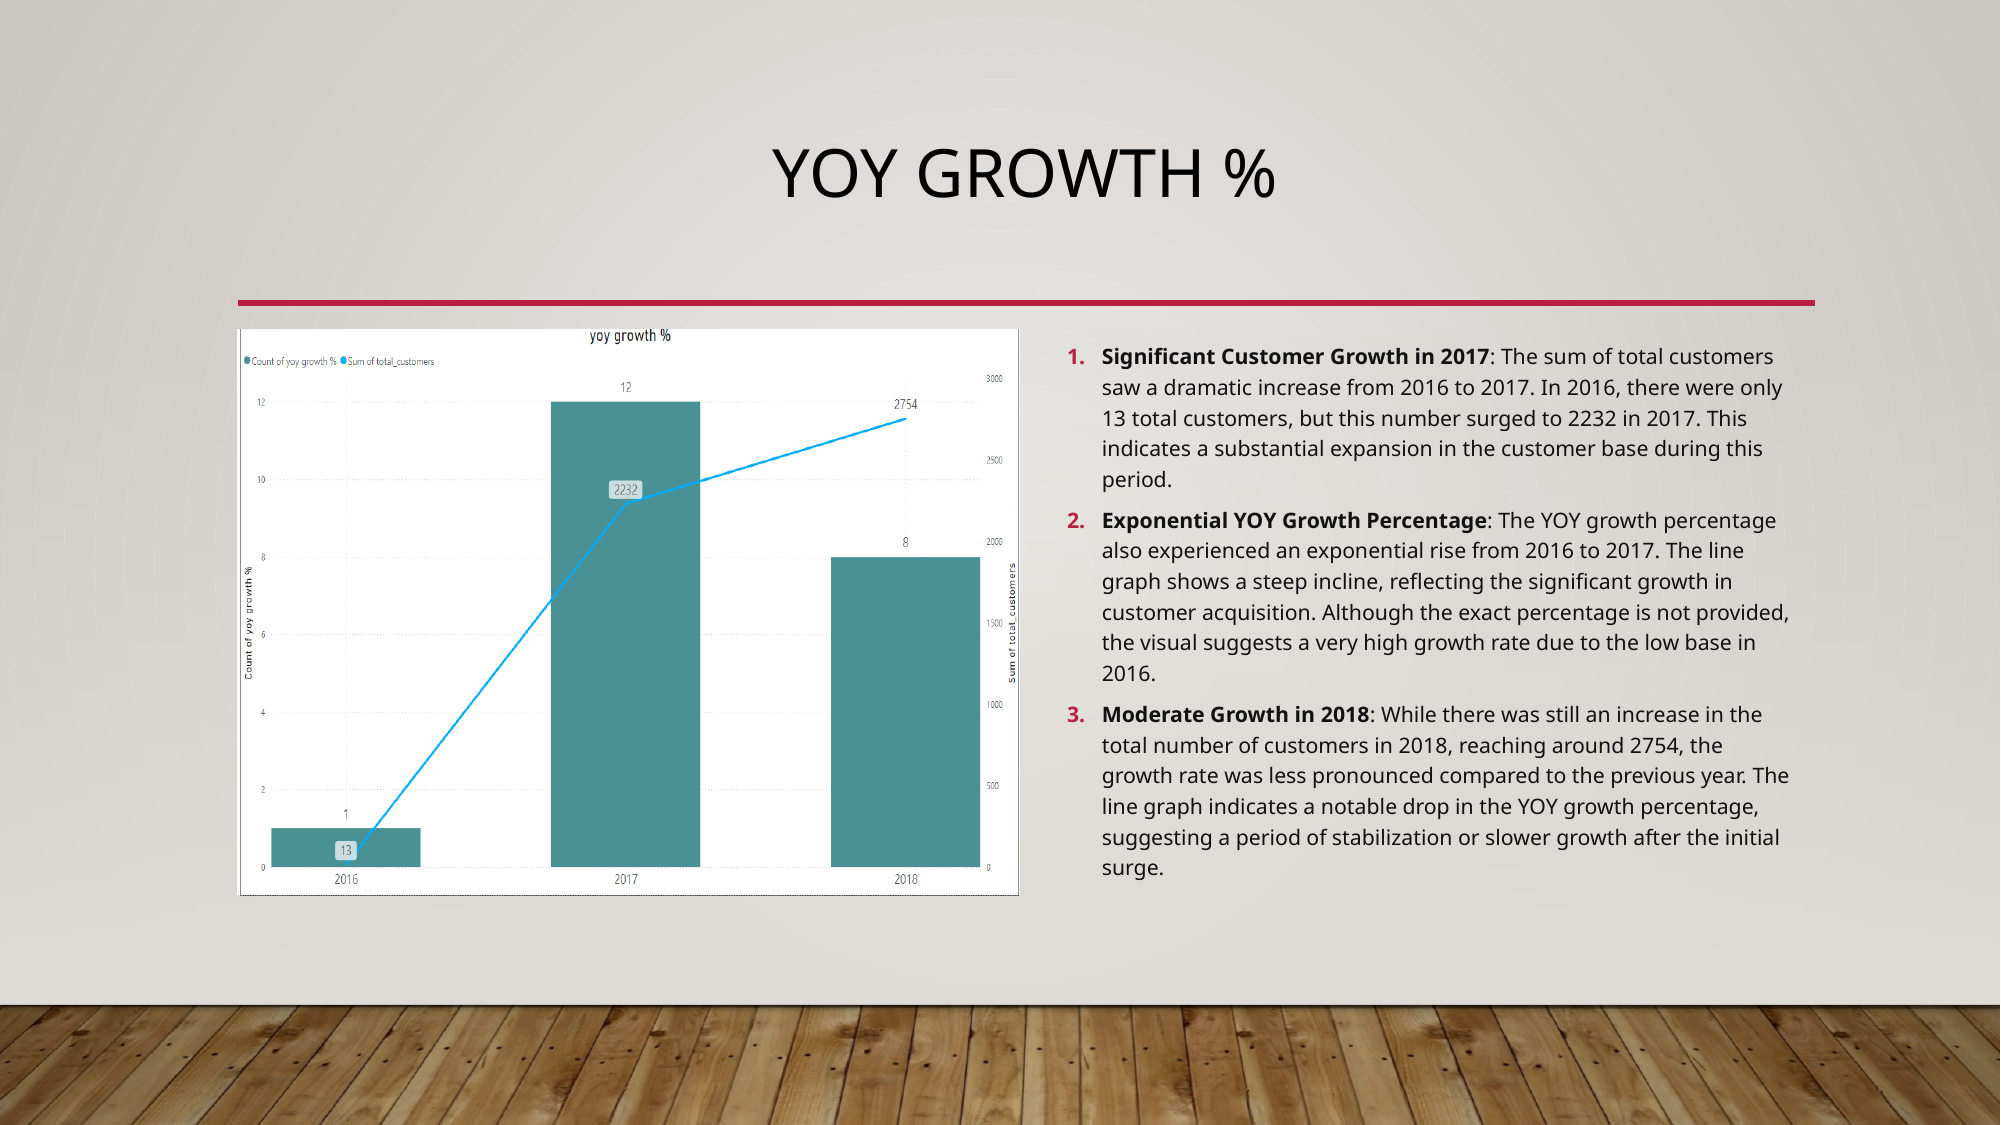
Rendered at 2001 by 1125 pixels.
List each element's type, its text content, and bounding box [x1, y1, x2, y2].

picture [0, 1005, 2000, 1125]
picture [237, 329, 1020, 896]
title Yoy growth % [237, 132, 1814, 306]
list Significant Customer Growth in 2017: The sum of total customers saw a dramatic increase from 2016 to 2017. In 2016, there were only 13 total customers, but this number surged to 2232 in 2017. This indicates a substantial expansion in the customer base during this period. Exponential YOY Growth Percentage: The YOY growth percentage also experienced an exponential rise from 2016 to 2017. The line graph shows a steep incline, reflecting the significant growth in customer acquisition. Although the exact percentage is not provided, the visual suggests a very high growth rate due to the low base in 2016. Moderate Growth in 2018: While there was still an increase in the total number of customers in 2018, reaching around 2754, the growth rate was less pronounced compared to the previous year. The line graph indicates a notable drop in the YOY growth percentage, suggesting a period of stabilization or slower growth after the initial surge. [1052, 330, 1815, 896]
